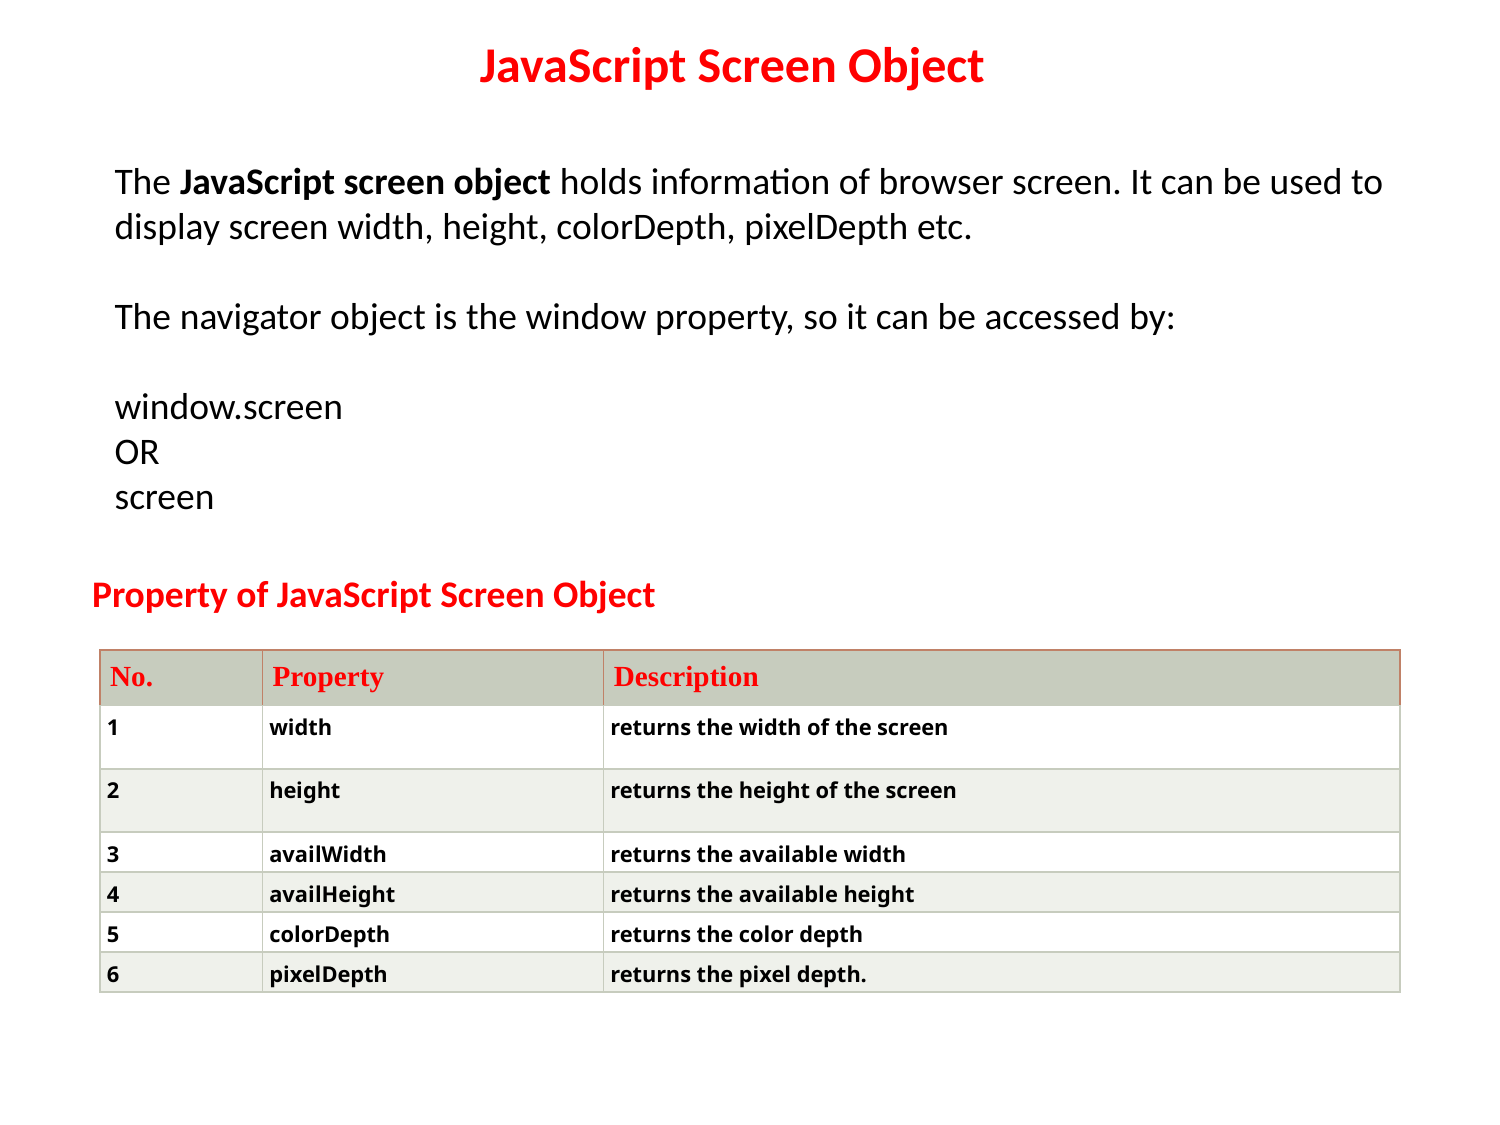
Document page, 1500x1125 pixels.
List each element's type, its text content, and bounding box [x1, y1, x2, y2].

table_header No. [101, 651, 262, 705]
text_box Property of JavaScript Screen Object [77, 562, 672, 623]
table_cell returns the available height [604, 873, 1399, 911]
table_cell returns the available width [604, 833, 1399, 871]
table_cell returns the height of the screen [604, 770, 1399, 831]
table_cell colorDepth [263, 913, 603, 951]
table_cell returns the width of the screen [604, 706, 1399, 768]
table_cell availHeight [263, 873, 603, 911]
table_cell height [263, 770, 603, 831]
table_cell returns the pixel depth. [604, 953, 1399, 991]
table_cell availWidth [263, 833, 603, 871]
table_header Description [604, 651, 1399, 705]
table_cell 6 [101, 953, 262, 991]
table_cell returns the color depth [604, 913, 1399, 951]
table_cell width [263, 706, 603, 768]
table_cell 1 [101, 706, 262, 768]
table_cell 5 [101, 913, 262, 951]
table_cell 4 [101, 873, 262, 911]
table_cell 3 [101, 833, 262, 871]
table_header Property [263, 651, 603, 705]
table_cell 2 [101, 770, 262, 831]
text_box The JavaScript screen object holds information of browser screen. It can be used to display screen width, height, colorDepth, pixelDepth etc. The navigator object is the window property, so it can be accessed by: window.screen OR screen [99, 149, 1450, 525]
text_box JavaScript Screen Object [465, 24, 1001, 100]
table_cell pixelDepth [263, 953, 603, 991]
